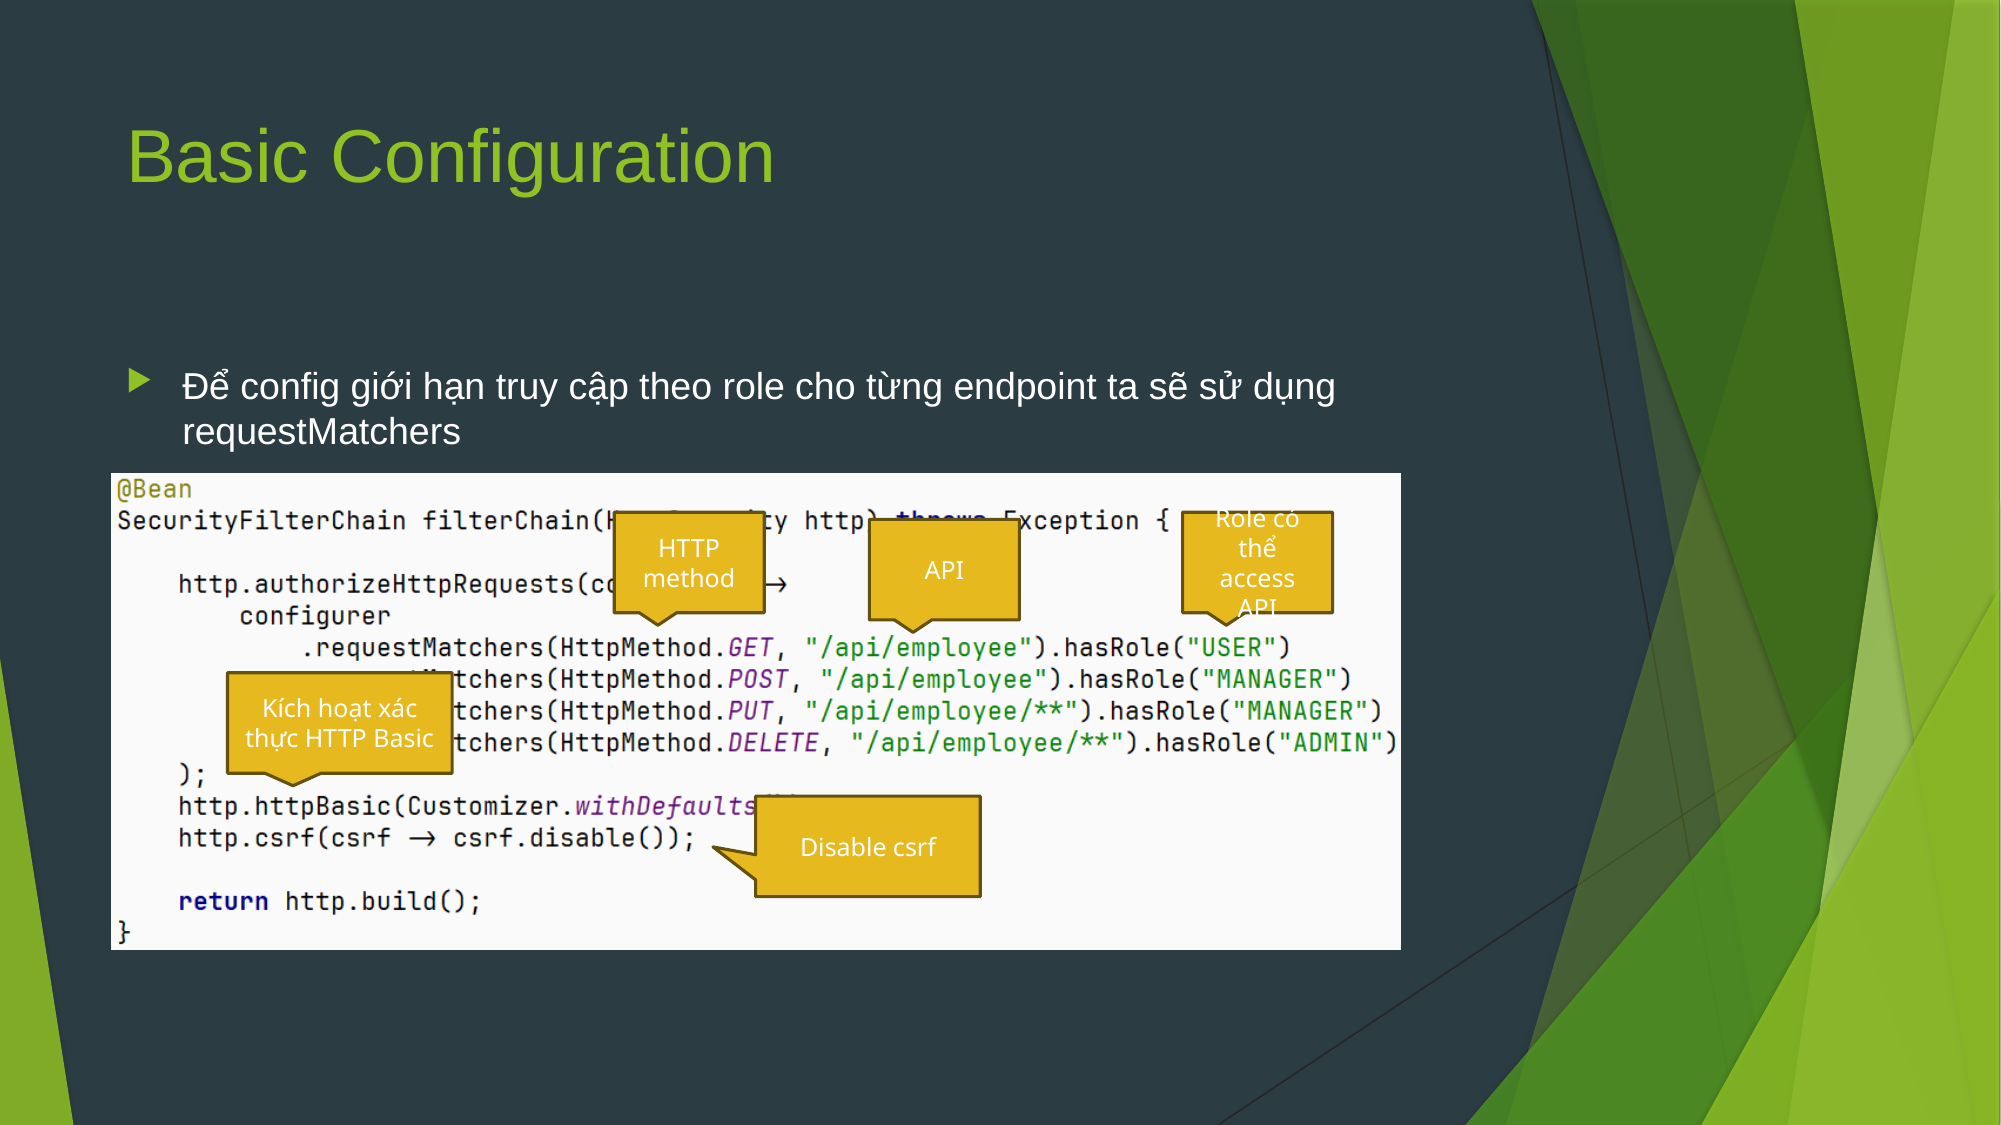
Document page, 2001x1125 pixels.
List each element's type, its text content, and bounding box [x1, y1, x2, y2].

picture [110, 472, 1401, 951]
list Để config giới hạn truy cập theo role cho từng endpoint ta sẽ sử dụng requestMatchers [111, 354, 1522, 992]
title Basic Configuration [111, 99, 1522, 317]
